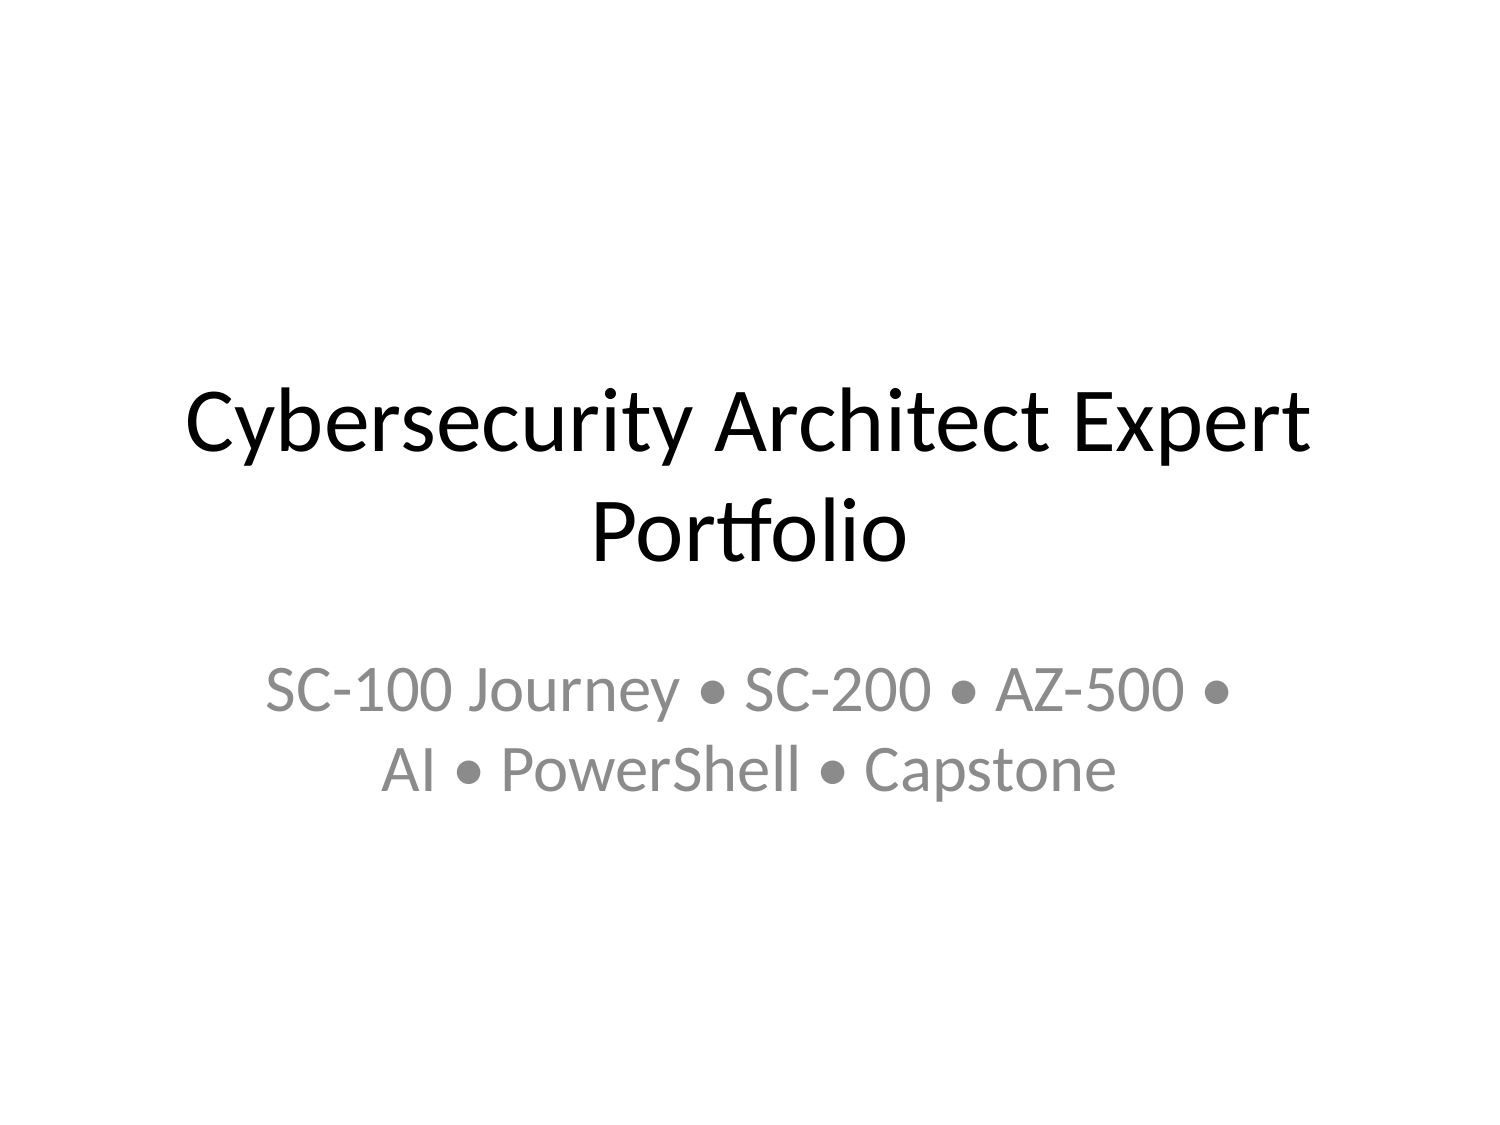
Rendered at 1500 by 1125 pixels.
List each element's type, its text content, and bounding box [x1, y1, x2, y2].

subtitle SC-100 Journey • SC-200 • AZ-500 • AI • PowerShell • Capstone [225, 637, 1275, 925]
title Cybersecurity Architect Expert Portfolio [112, 349, 1388, 591]
